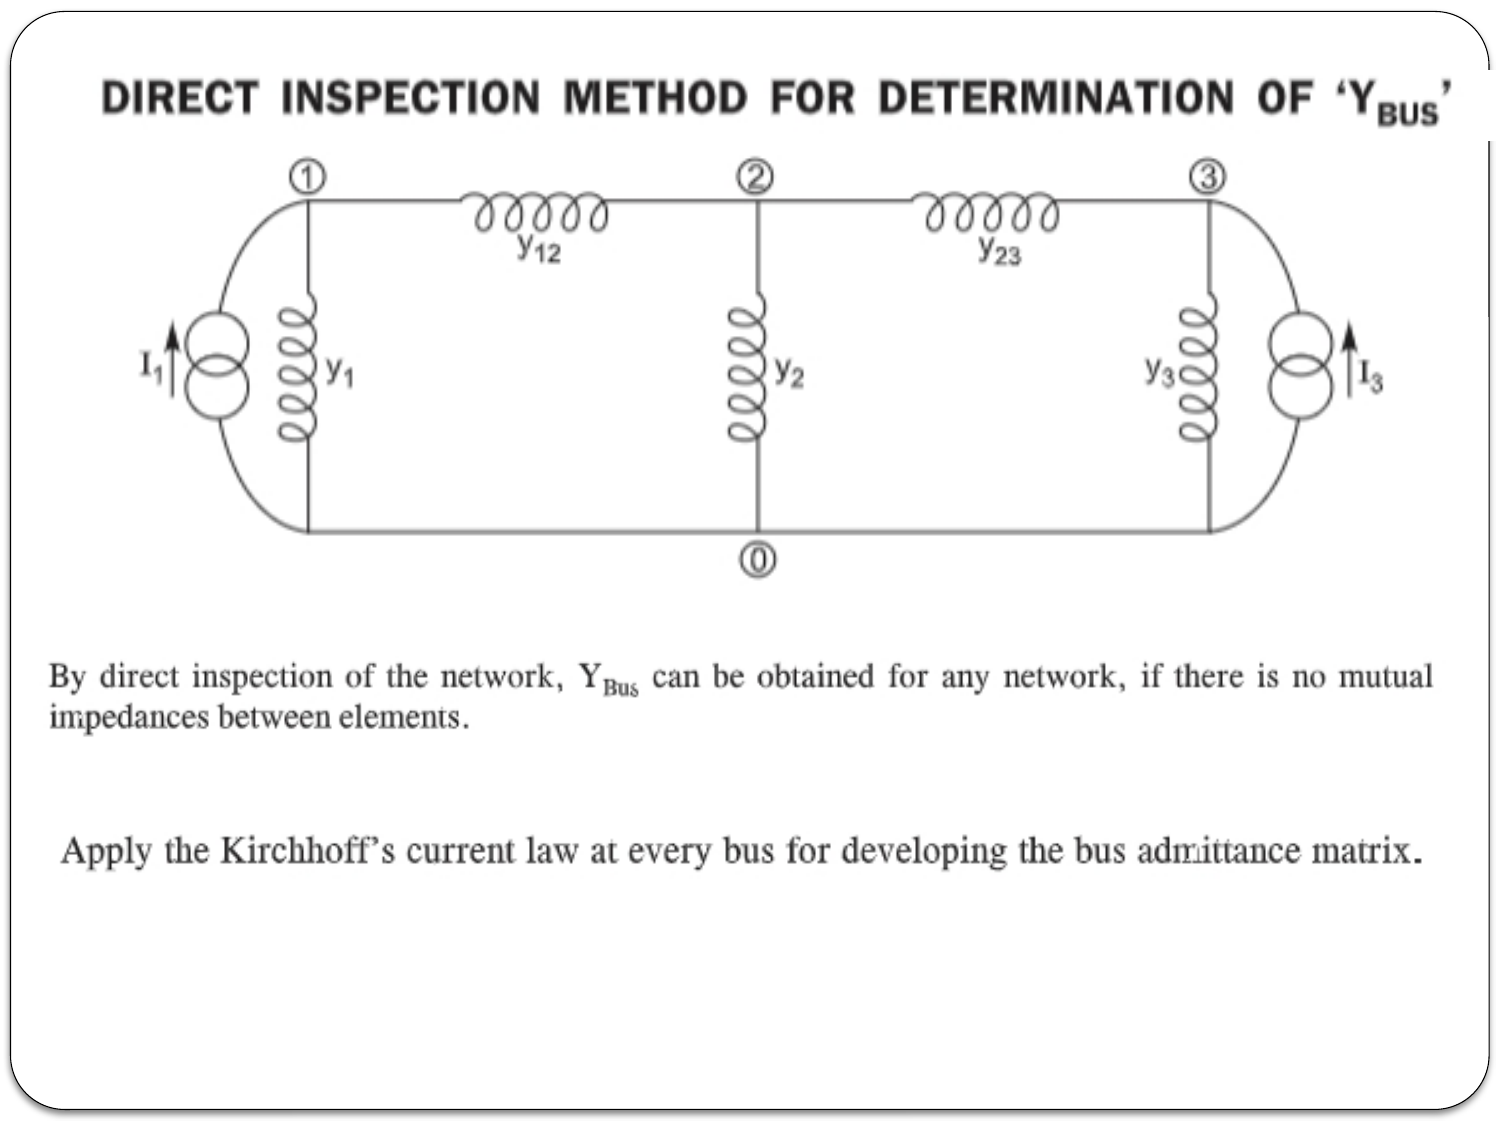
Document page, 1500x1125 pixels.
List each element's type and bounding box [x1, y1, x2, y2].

picture [81, 152, 1451, 587]
picture [34, 656, 1473, 739]
picture [46, 831, 1426, 880]
picture [81, 70, 1496, 141]
